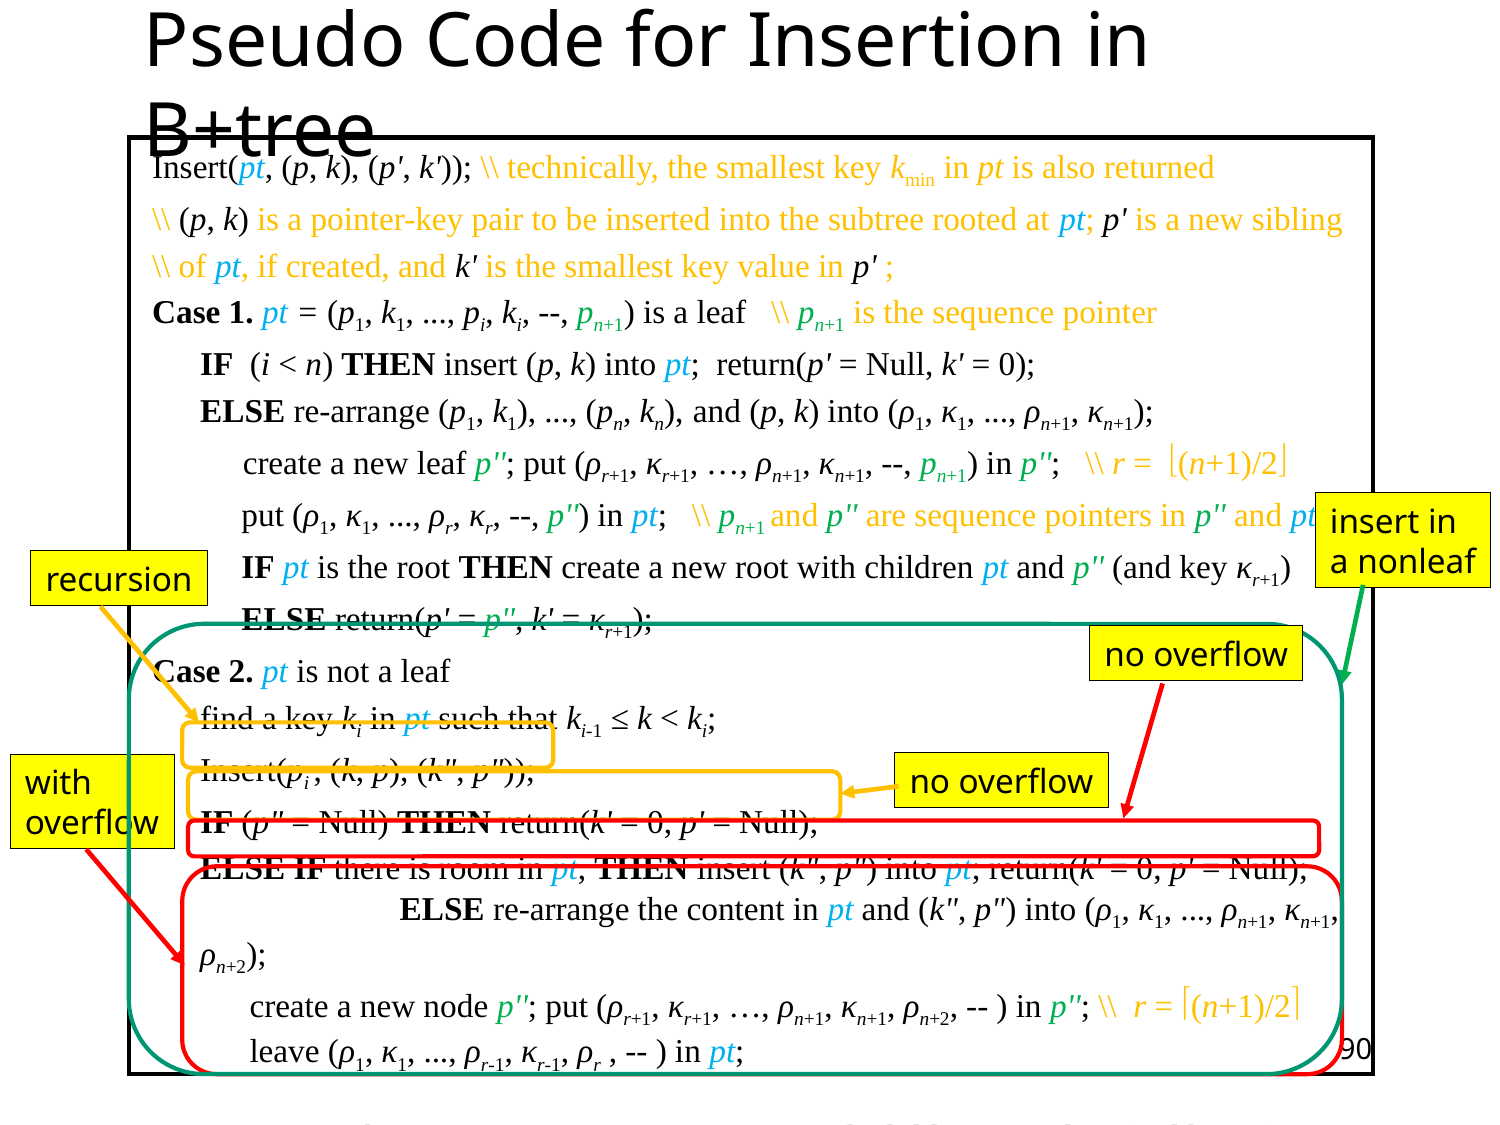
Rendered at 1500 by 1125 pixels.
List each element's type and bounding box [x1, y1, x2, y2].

text_box [1275, 1006, 1345, 1077]
list [1343, 588, 1374, 1023]
list [128, 137, 1374, 669]
text_box [10, 550, 1339, 1071]
title [128, 43, 1368, 120]
text_box [1315, 492, 1491, 685]
slide_number [1074, 1023, 1388, 1099]
list [128, 1018, 185, 1075]
